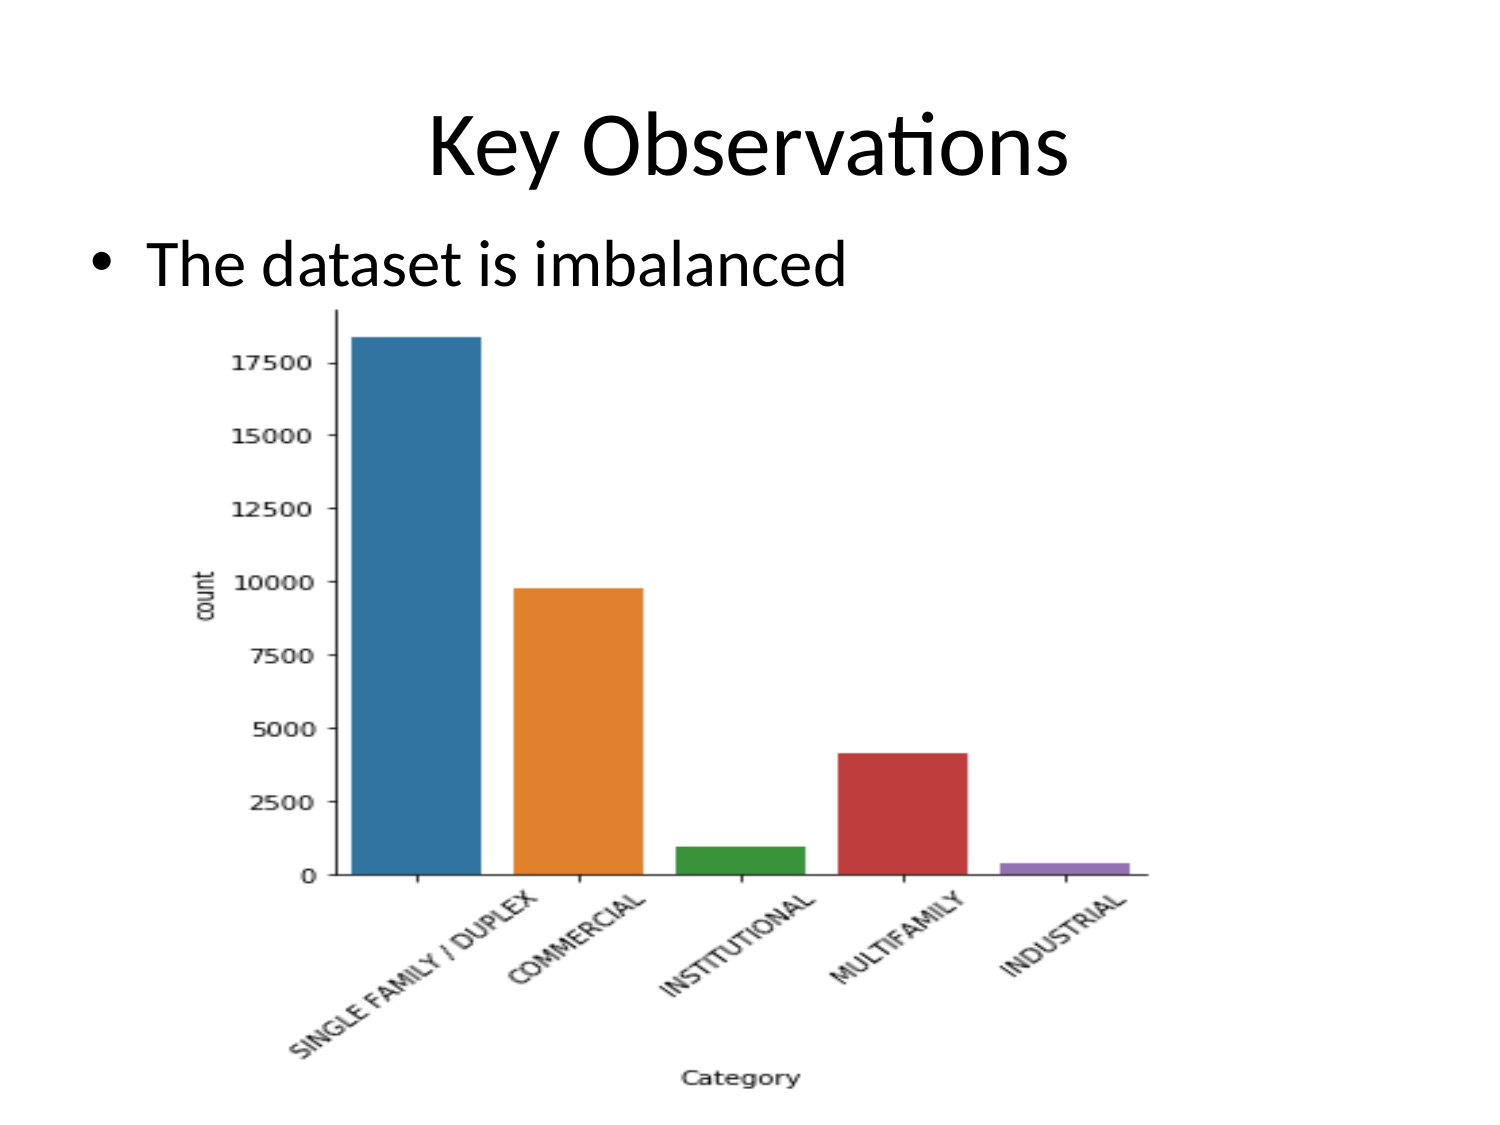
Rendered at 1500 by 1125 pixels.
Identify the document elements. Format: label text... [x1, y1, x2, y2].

picture [174, 299, 1163, 1101]
list The dataset is imbalanced [75, 212, 1425, 1005]
title Key Observations [75, 45, 1425, 212]
